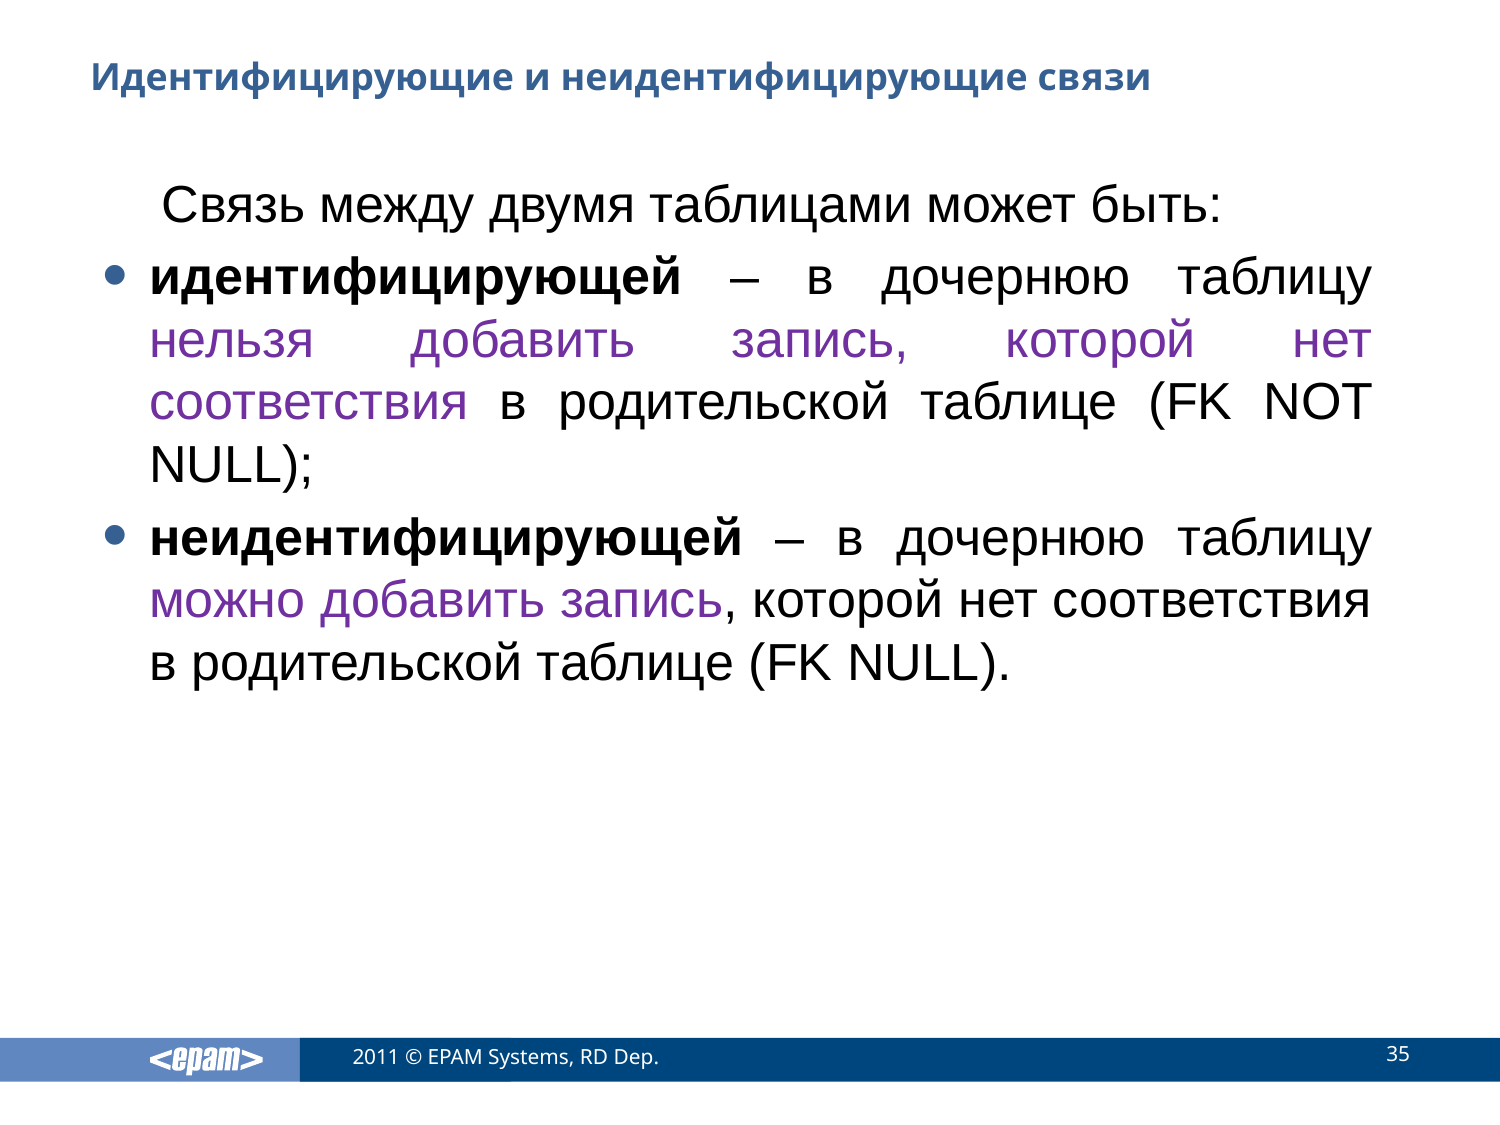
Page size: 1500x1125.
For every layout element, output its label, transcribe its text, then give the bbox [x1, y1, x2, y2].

slide_number 35 [1262, 1025, 1425, 1085]
title Идентифицирующие и неидентифицирующие связи [75, 45, 1425, 163]
footer 2011 © EPAM Systems, RD Dep. [337, 1028, 738, 1088]
list Связь между двумя таблицами может быть: идентифицирующей – в дочернюю таблицу нельзя добавить запись, которой нет соответствия в родительской таблице (FK NOT NULL); неидентифицирующей – в дочернюю таблицу можно добавить запись, которой нет соответствия в родительской таблице (FK NULL). [87, 162, 1388, 488]
